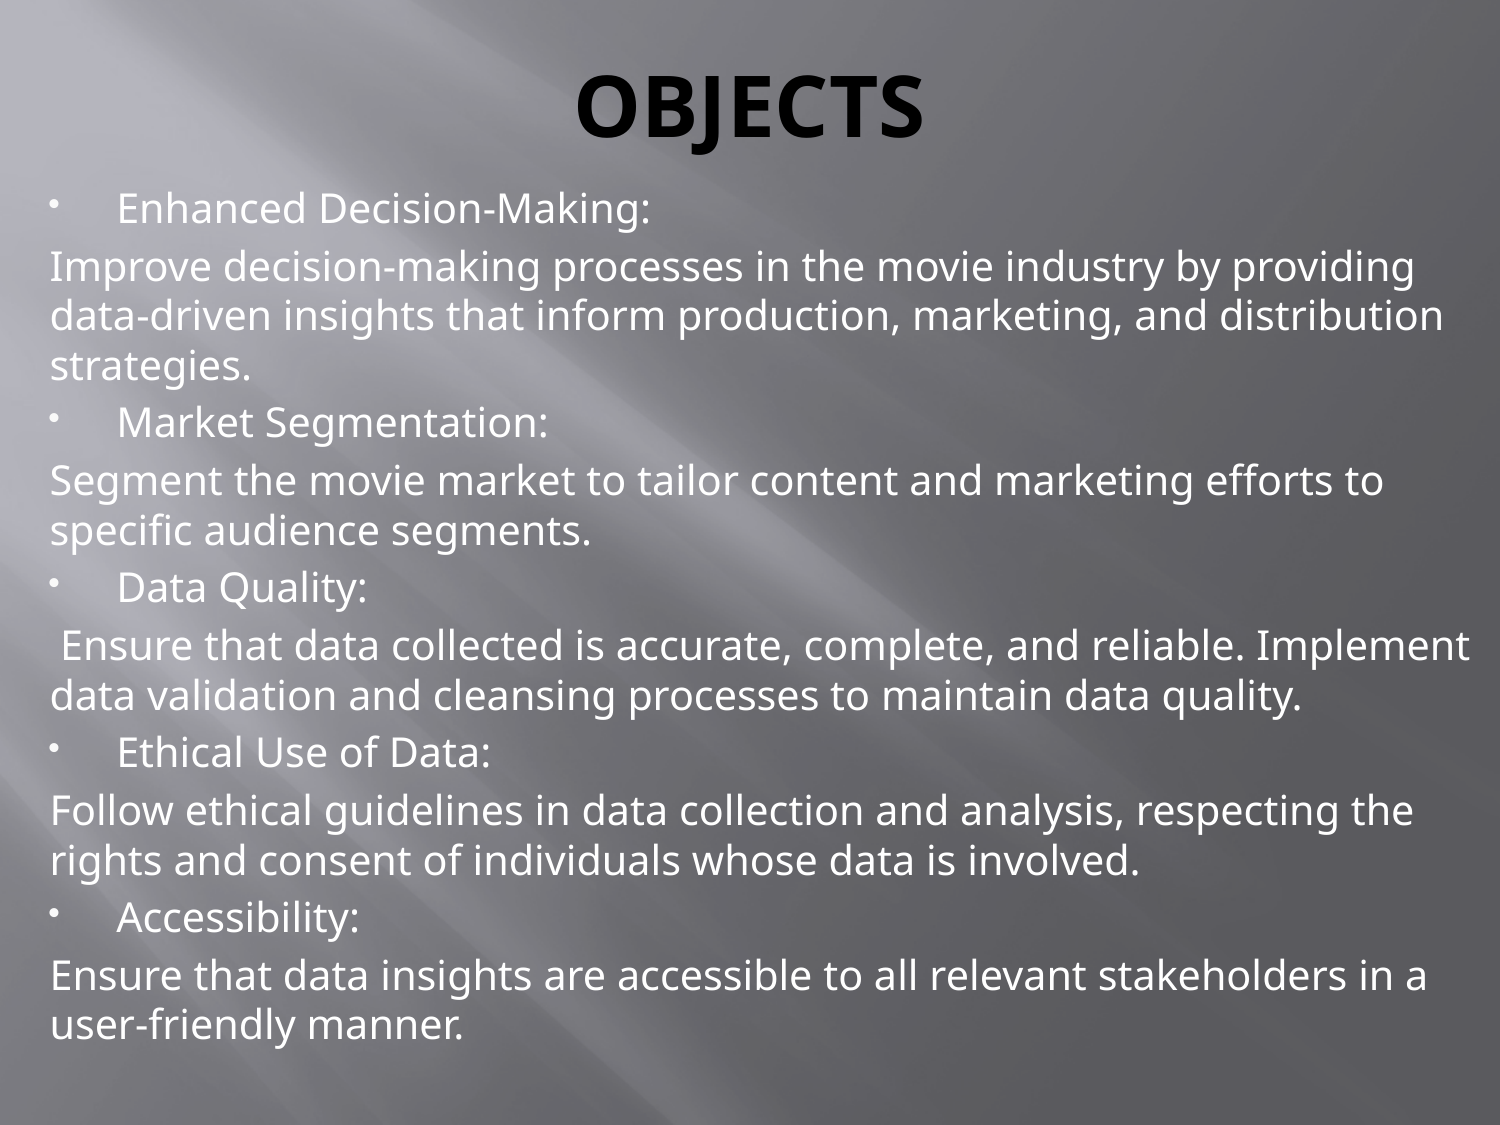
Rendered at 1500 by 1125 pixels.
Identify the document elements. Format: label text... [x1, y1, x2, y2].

list Enhanced Decision-Making: Improve decision-making processes in the movie industry by providing data-driven insights that inform production, marketing, and distribution strategies. Market Segmentation: Segment the movie market to tailor content and marketing efforts to specific audience segments. Data Quality: Ensure that data collected is accurate, complete, and reliable. Implement data validation and cleansing processes to maintain data quality. Ethical Use of Data: Follow ethical guidelines in data collection and analysis, respecting the rights and consent of individuals whose data is involved. Accessibility: Ensure that data insights are accessible to all relevant stakeholders in a user-friendly manner. [12, 174, 1488, 1100]
title OBJECTS [75, 45, 1425, 163]
